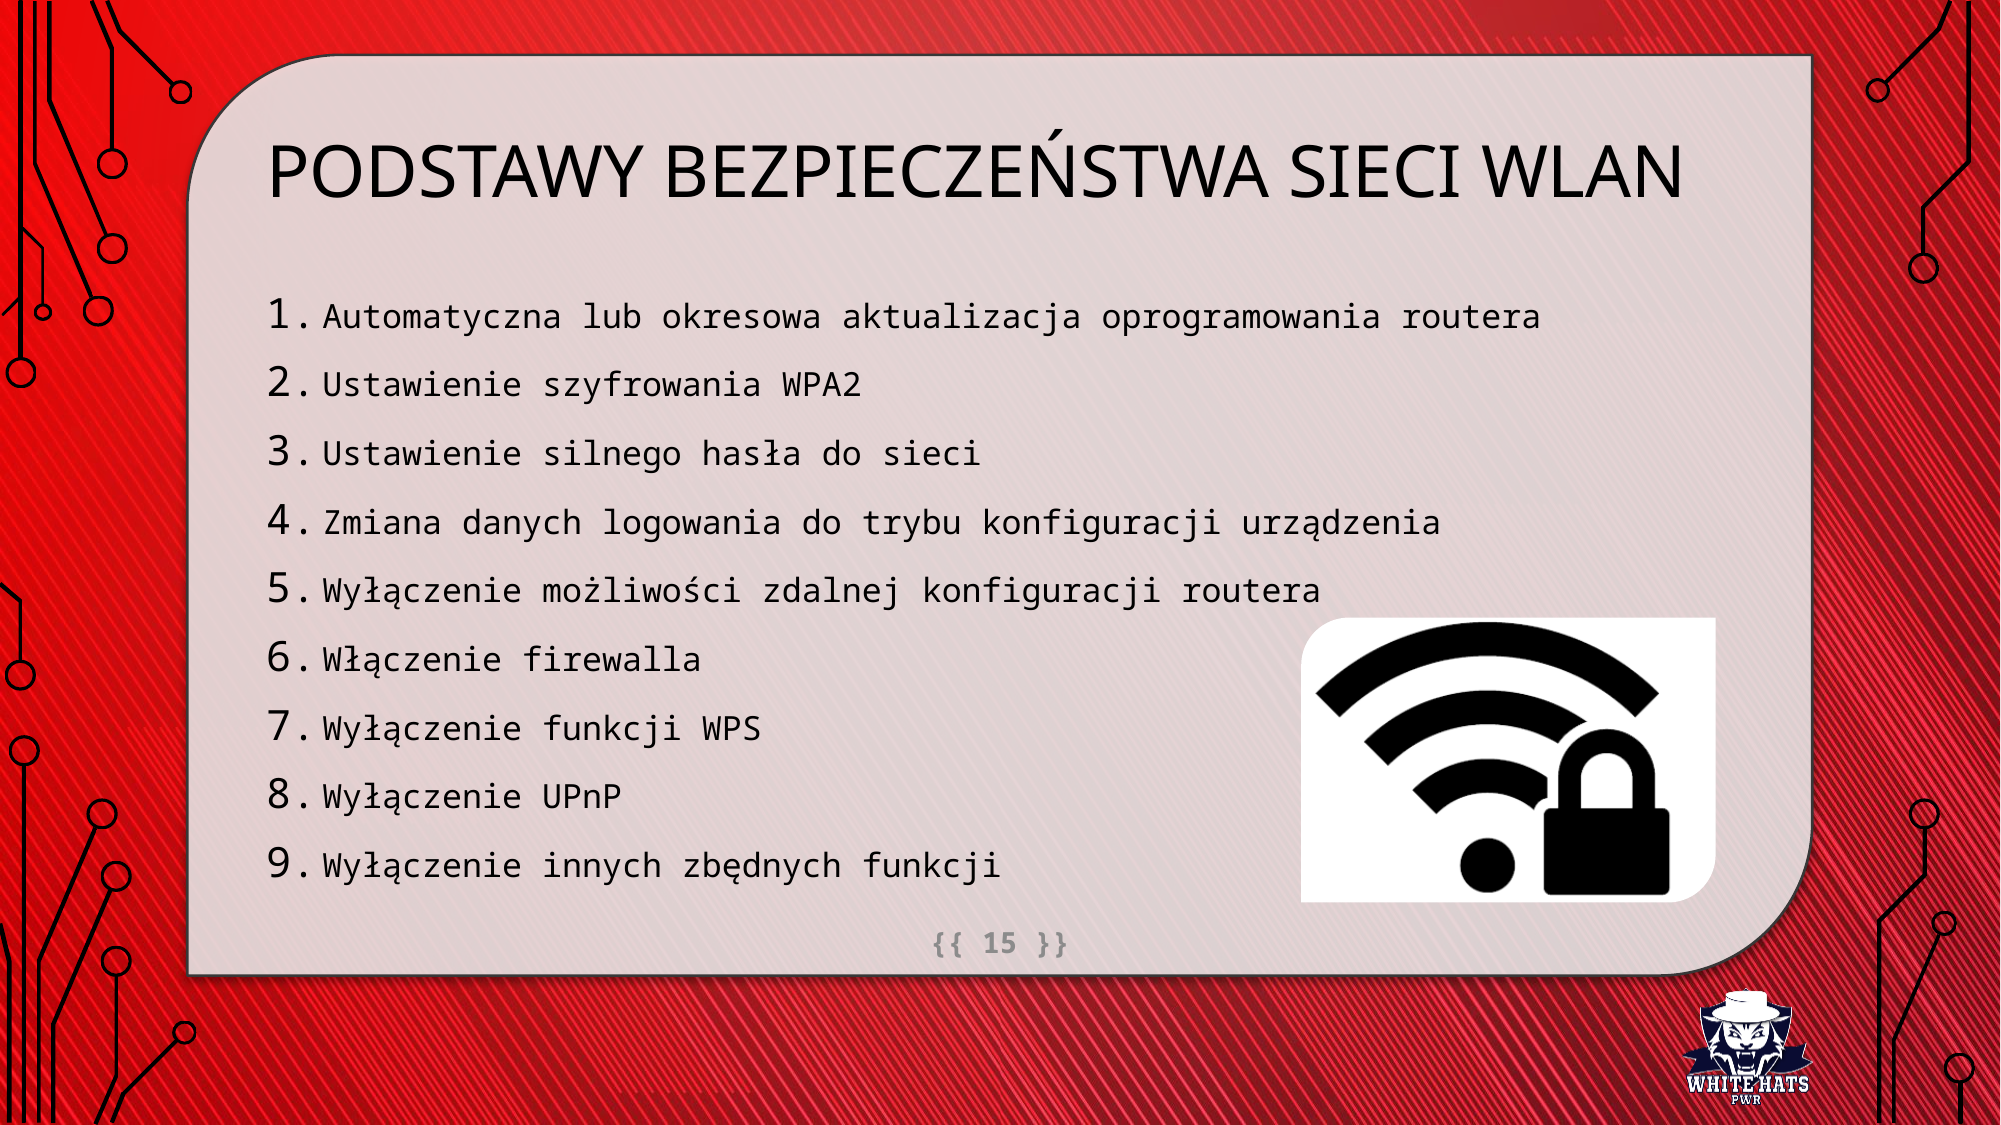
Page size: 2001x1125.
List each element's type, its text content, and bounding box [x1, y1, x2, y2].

picture [1300, 617, 1716, 903]
text_box [185, 53, 1814, 977]
picture [1675, 983, 1822, 1113]
text_box {{ 15 }} [907, 913, 1092, 974]
title Podstawy bezpieczeństwa sieci WLAN [250, 117, 1749, 231]
list Automatyczna lub okresowa aktualizacja oprogramowania routera Ustawienie szyfrowania WPA2 Ustawienie silnego hasła do sieci Zmiana danych logowania do trybu konfiguracji urządzenia Wyłączenie możliwości zdalnej konfiguracji routera Włączenie firewalla Wyłączenie funkcji WPS Wyłączenie UPnP Wyłączenie innych zbędnych funkcji [250, 279, 1749, 927]
